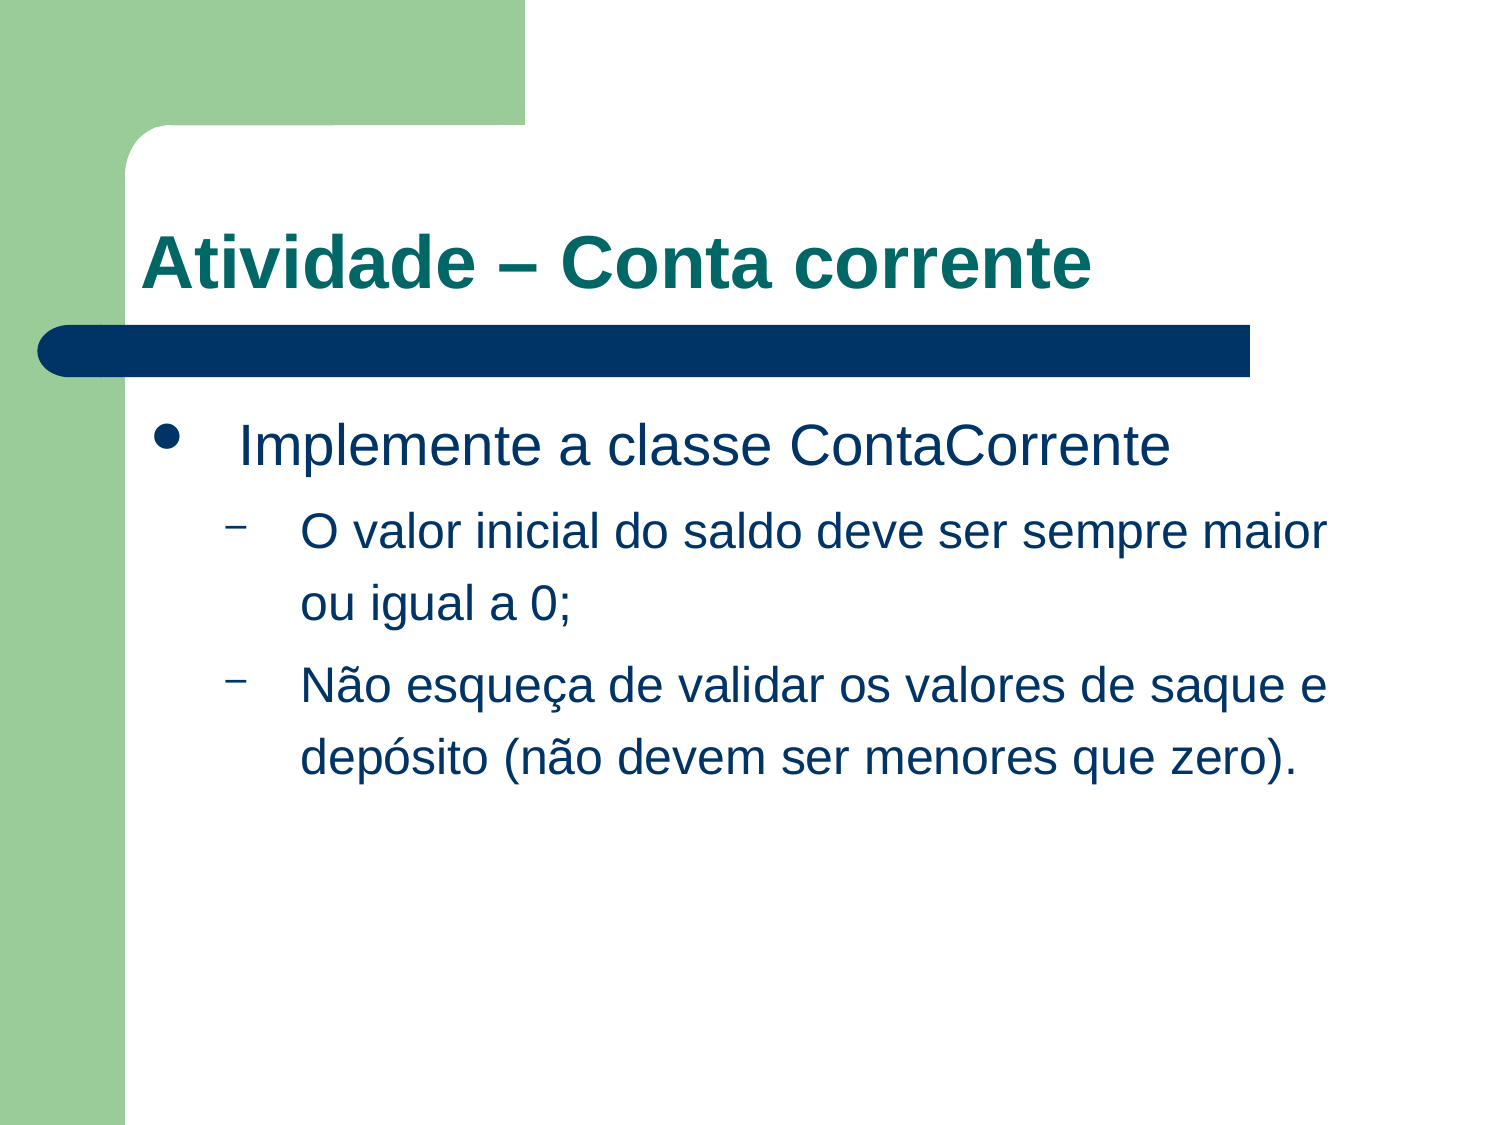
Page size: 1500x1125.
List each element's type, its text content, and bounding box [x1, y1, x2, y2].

title Atividade – Conta corrente [124, 124, 1426, 313]
list Implemente a classe ContaCorrente O valor inicial do saldo deve ser sempre maior ou igual a 0; Não esqueça de validar os valores de saque e depósito (não devem ser menores que zero). [135, 385, 1398, 997]
